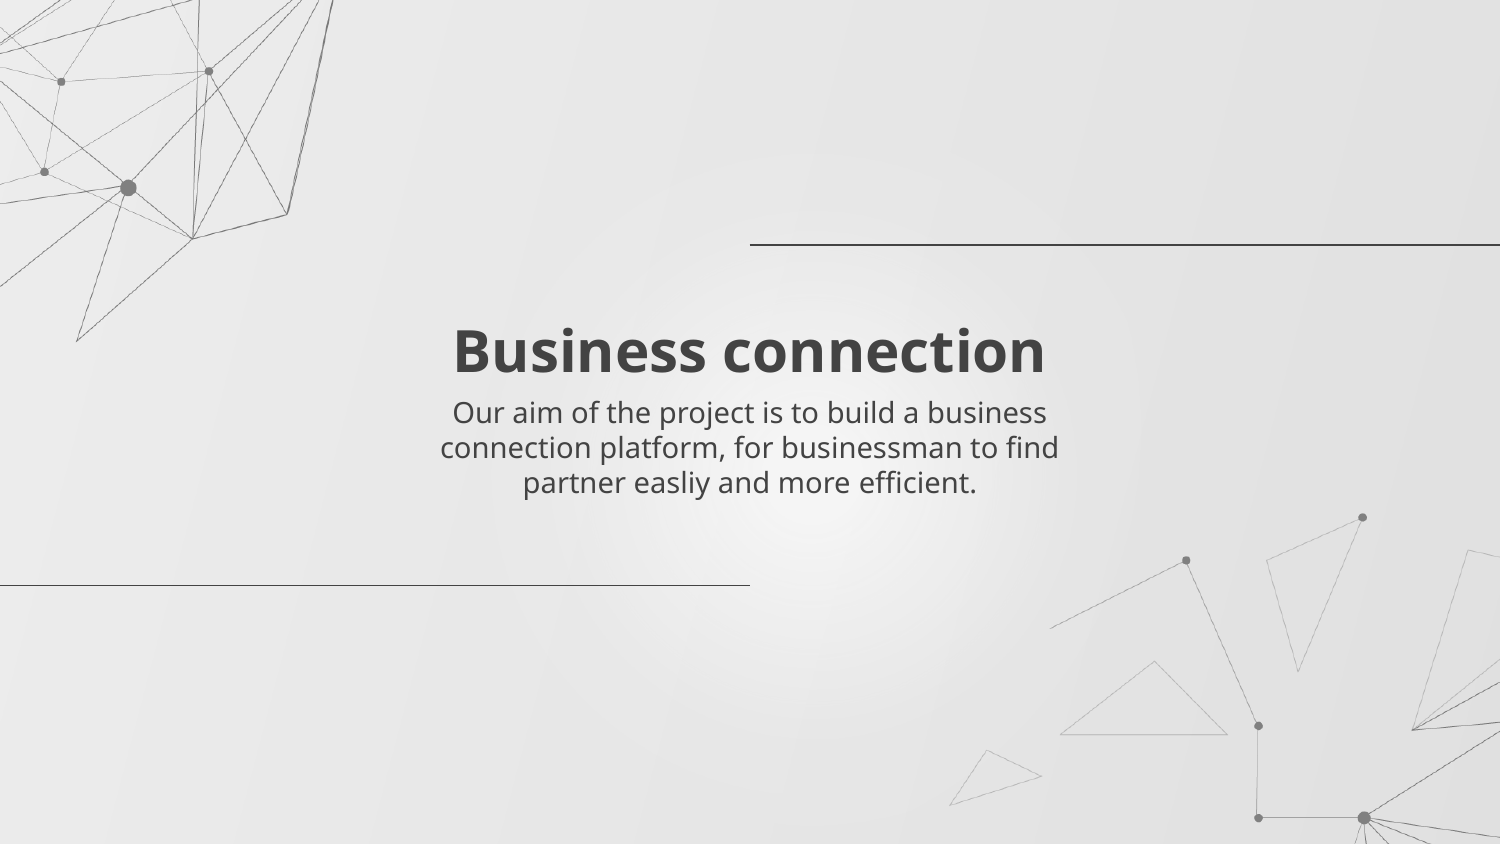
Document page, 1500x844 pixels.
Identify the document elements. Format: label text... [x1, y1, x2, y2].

title Business connection [432, 61, 1068, 399]
picture [0, 0, 1500, 844]
subtitle Our aim of the project is to build a business connection platform, for businessman to find partner easliy and more efficient. [423, 379, 1077, 556]
